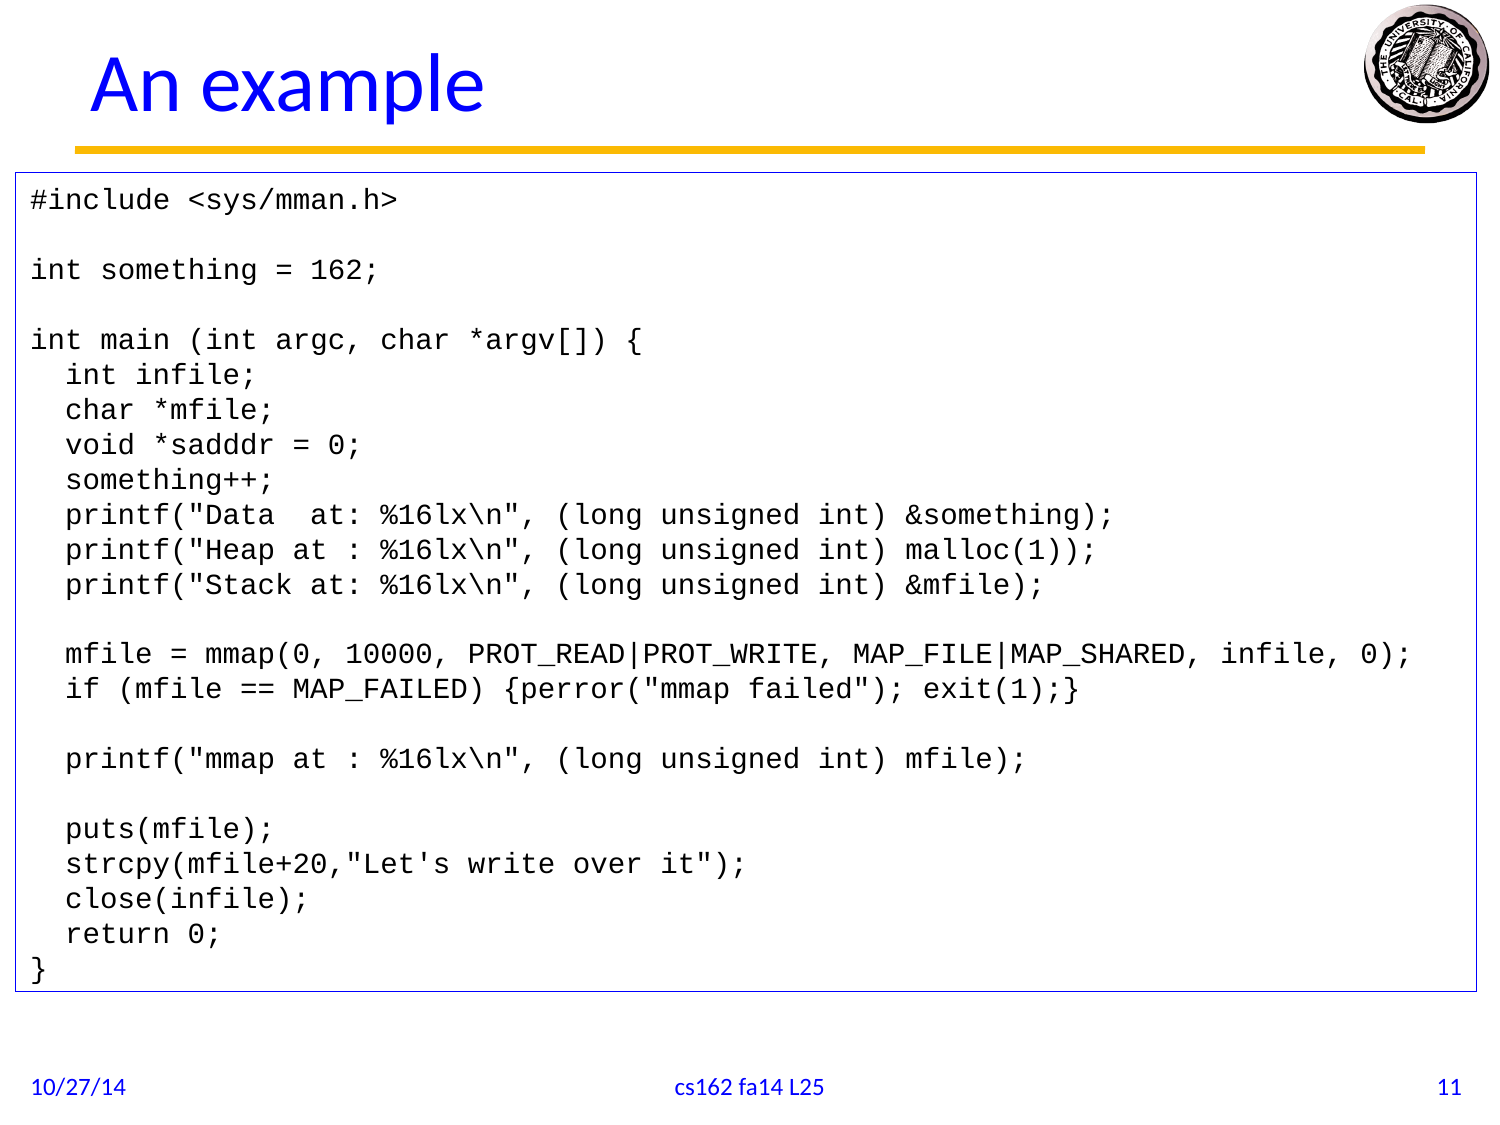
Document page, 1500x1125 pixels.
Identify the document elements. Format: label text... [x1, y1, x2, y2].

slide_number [15, 1055, 366, 1115]
slide_number 11 [1127, 1055, 1478, 1115]
footer cs162 fa14 L25 [512, 1055, 988, 1115]
title An example [75, 6, 1425, 150]
picture [1350, 0, 1500, 127]
text_box #include <sys/mman.h> int something = 162; int main (int argc, char *argv[]) { int infile; char *mfile; void *sadddr = 0; something++; printf("Data at: %16lx\n", (long unsigned int) &something); printf("Heap at : %16lx\n", (long unsigned int) malloc(1)); printf("Stack at: %16lx\n", (long unsigned int) &mfile); mfile = mmap(0, 10000, PROT_READ|PROT_WRITE, MAP_FILE|MAP_SHARED, infile, 0); if (mfile == MAP_FAILED) {perror("mmap failed"); exit(1);} printf("mmap at : %16lx\n", (long unsigned int) mfile); puts(mfile); strcpy(mfile+20,"Let's write over it"); close(infile); return 0; } [15, 172, 1477, 992]
